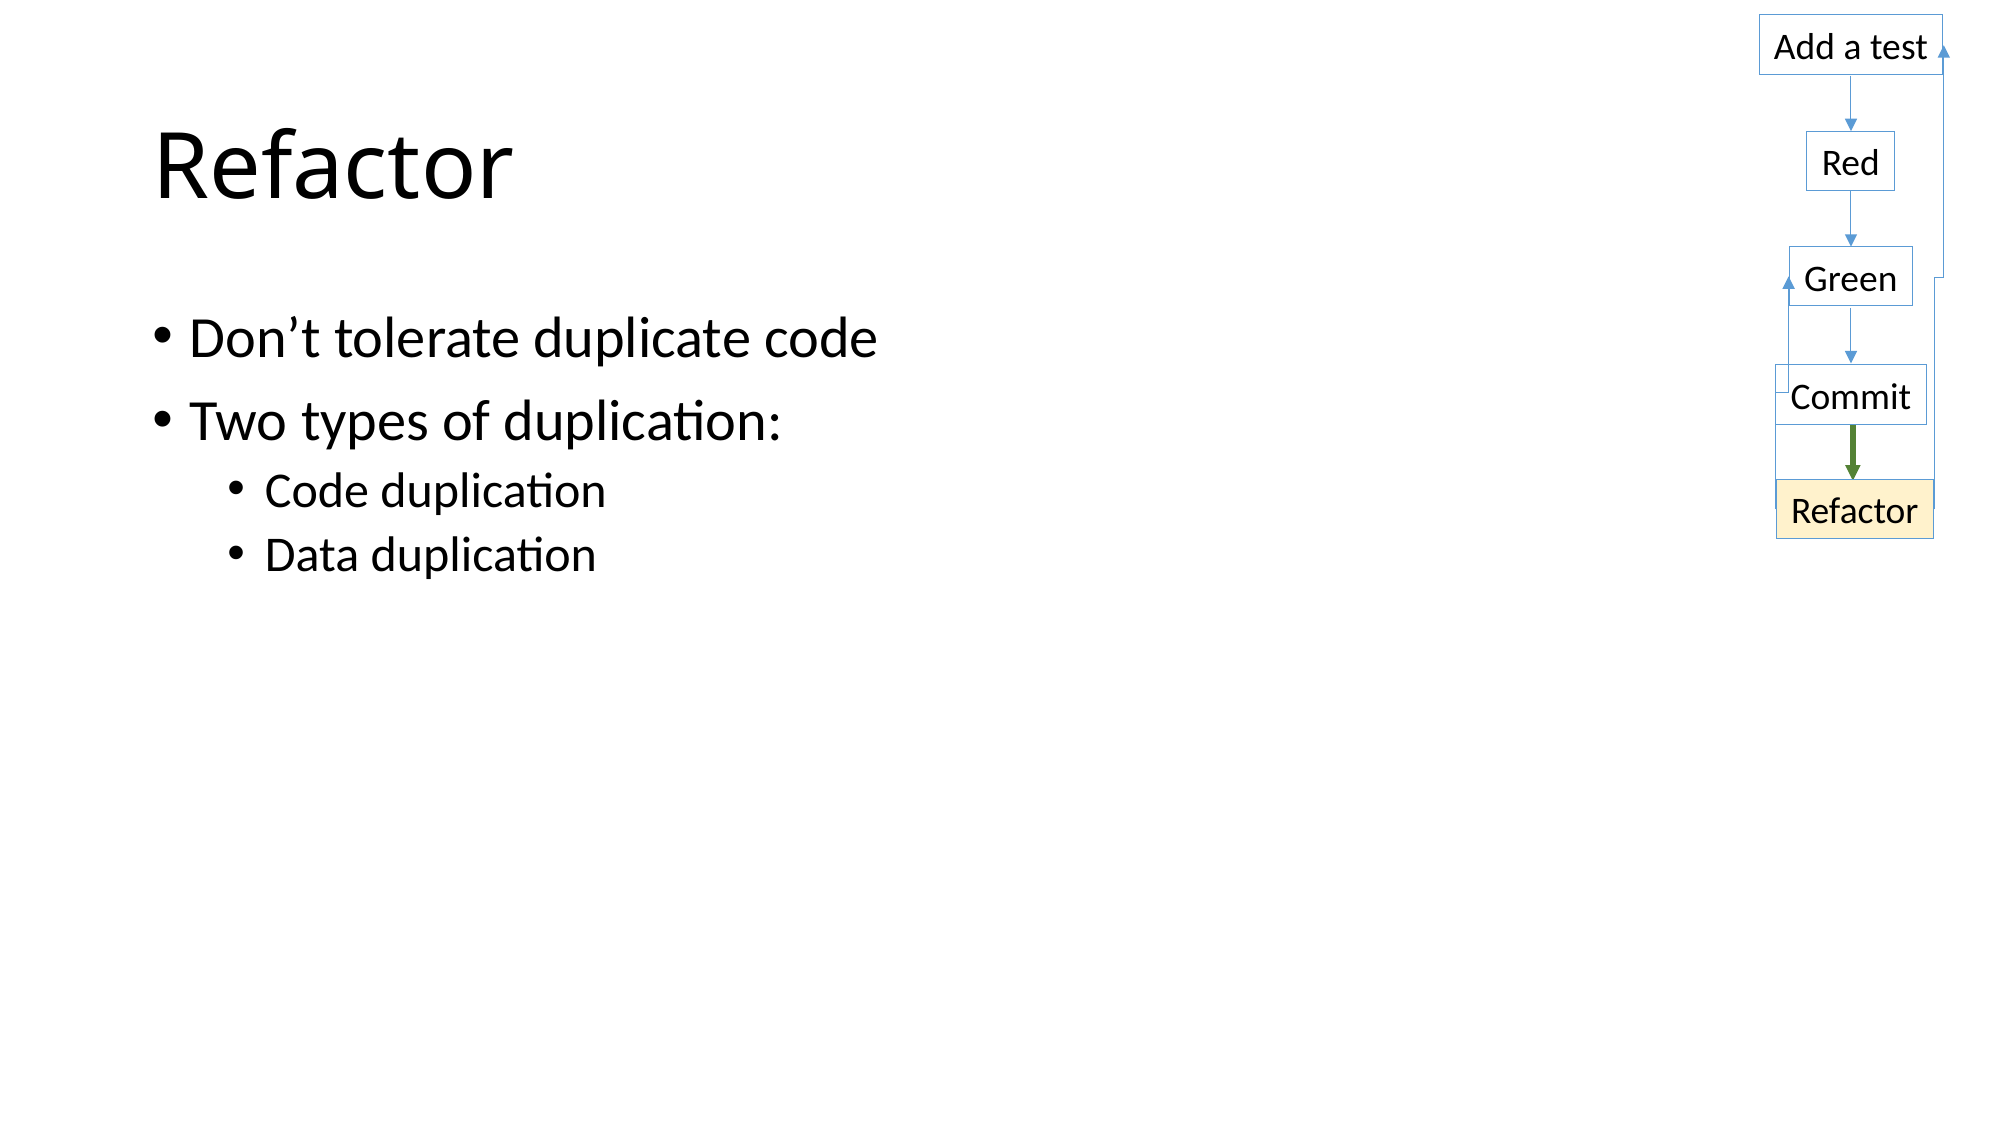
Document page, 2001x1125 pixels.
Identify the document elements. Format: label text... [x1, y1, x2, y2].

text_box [1775, 276, 1789, 510]
text_box Commit [1789, 364, 1927, 425]
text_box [1934, 45, 1944, 510]
list Don’t tolerate duplicate code Two types of duplication: Code duplication Data duplication [137, 299, 1715, 1014]
title Refactor [137, 59, 1850, 278]
text_box Add a test [1759, 14, 1943, 75]
text_box Red [1806, 131, 1895, 191]
text_box Green [1789, 246, 1913, 306]
title Refactor [1852, 75, 1863, 131]
text_box Refactor [1776, 479, 1934, 539]
title Refactor [1852, 191, 1863, 246]
